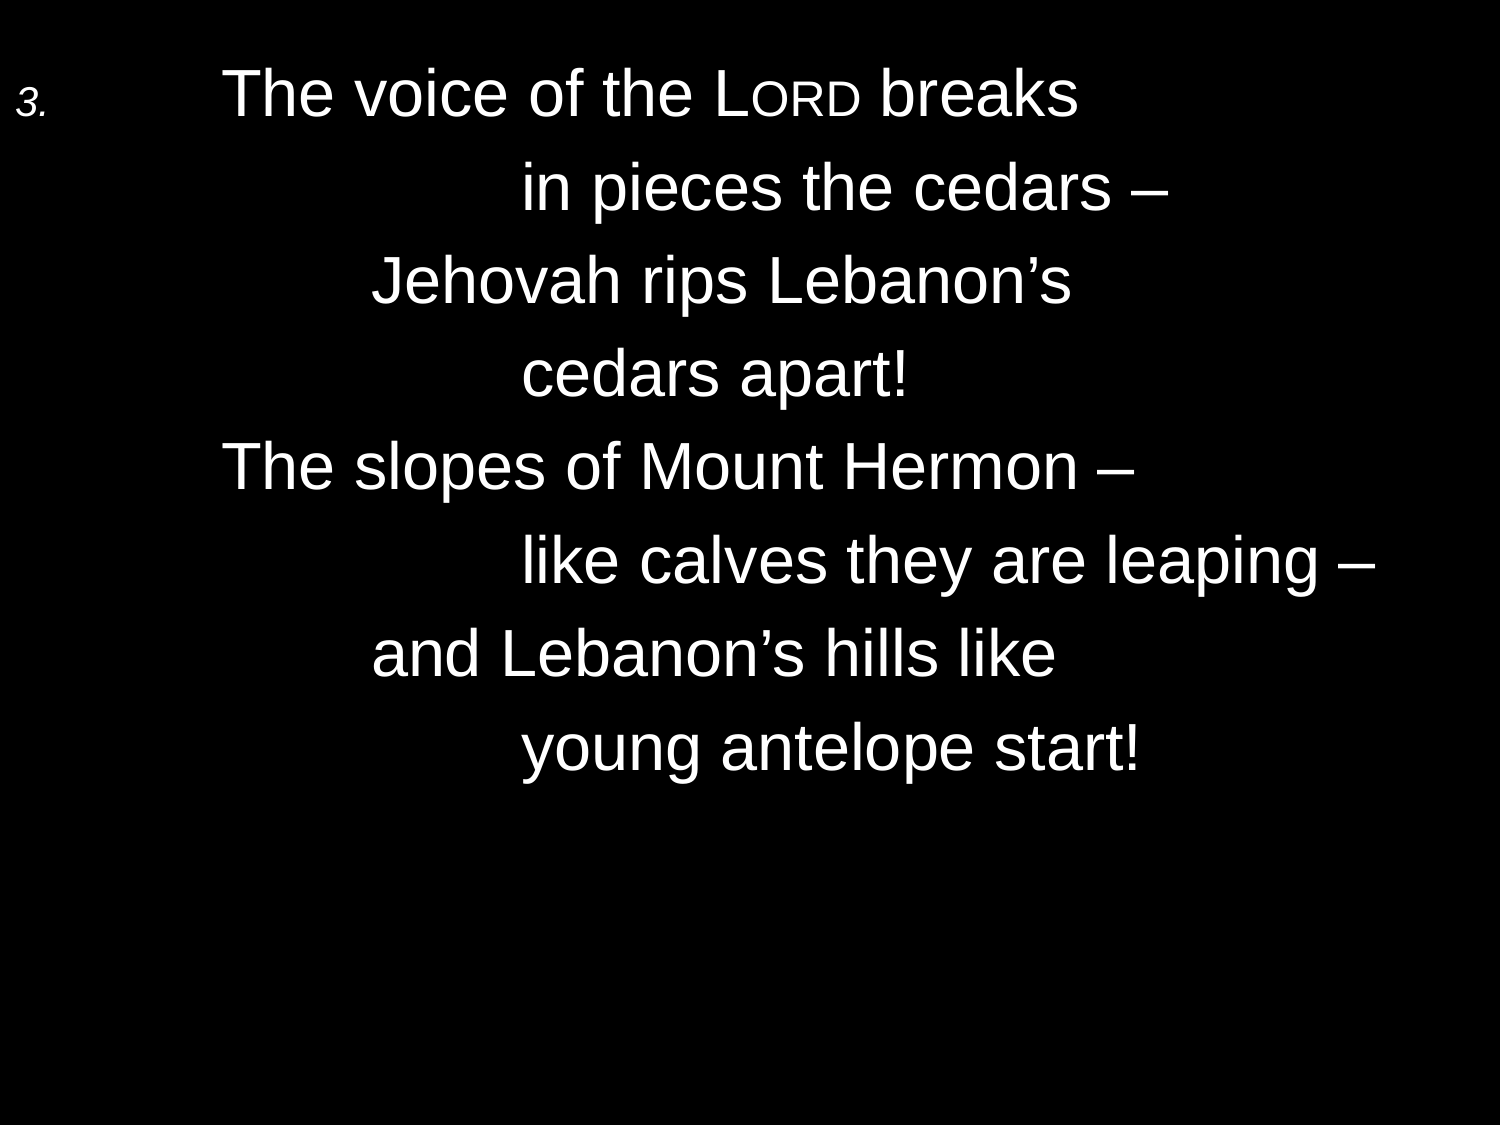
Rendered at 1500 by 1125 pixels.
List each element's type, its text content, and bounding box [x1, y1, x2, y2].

list 3. The voice of the Lord breaks in pieces the cedars – Jehovah rips Lebanon’s cedars apart! The slopes of Mount Hermon – like calves they are leaping – and Lebanon’s hills like young antelope start! [0, 42, 1500, 1047]
